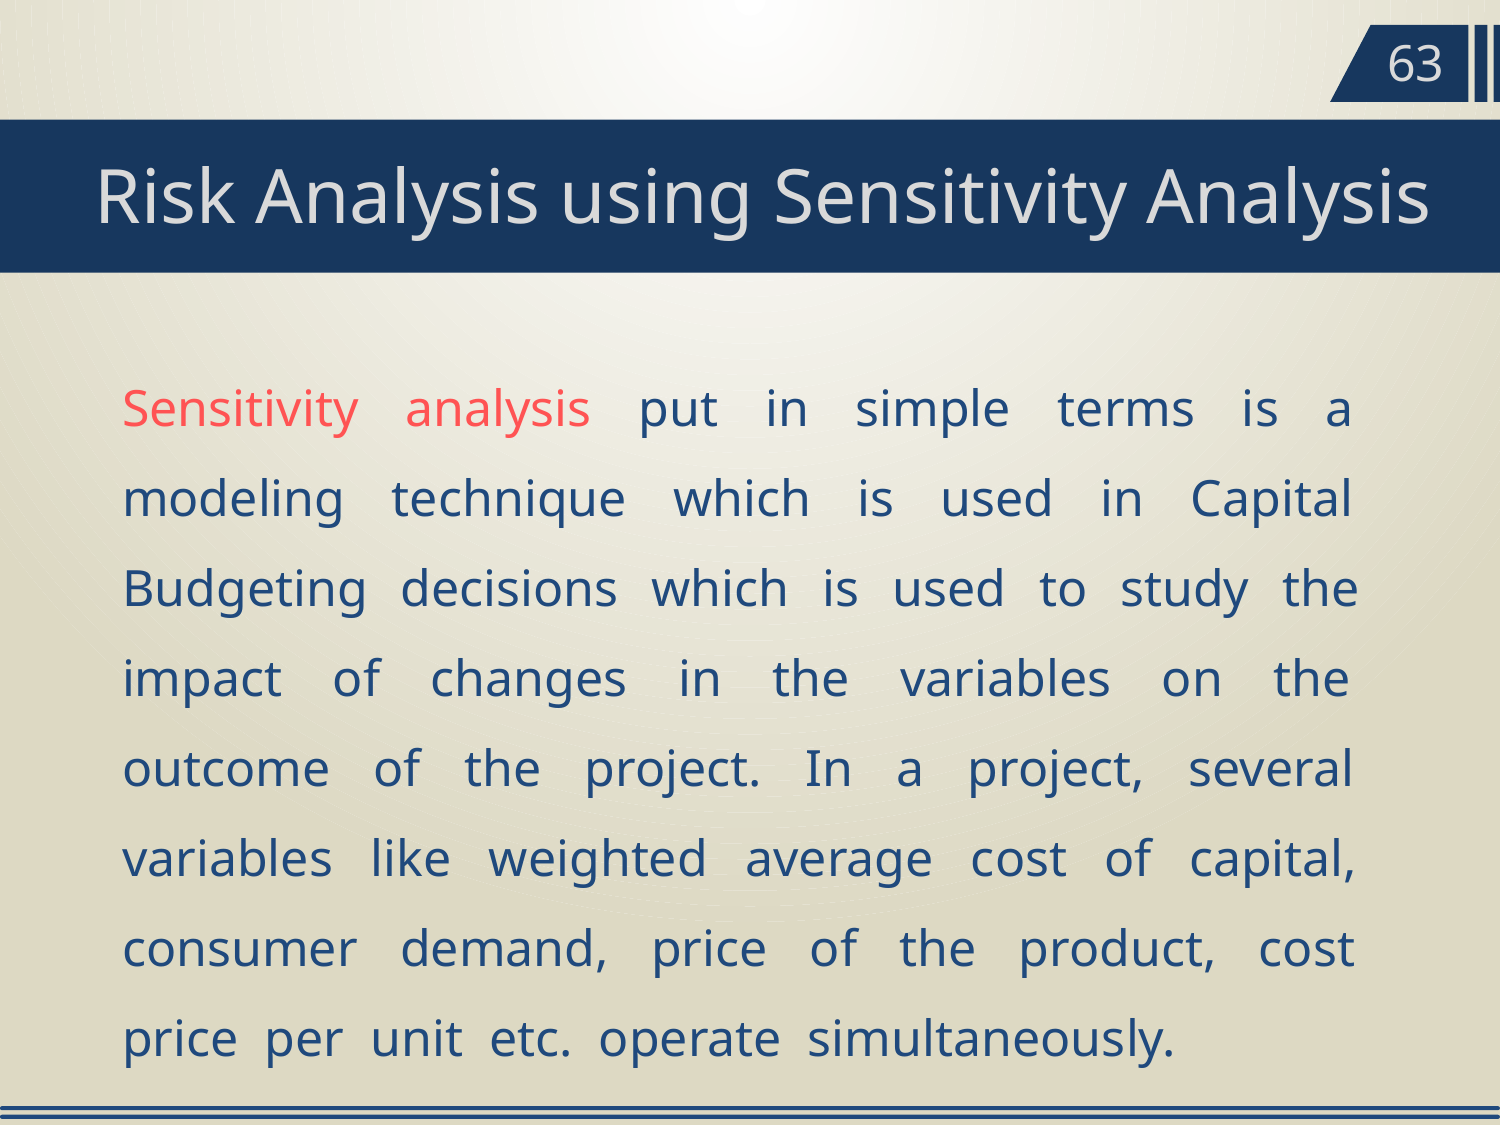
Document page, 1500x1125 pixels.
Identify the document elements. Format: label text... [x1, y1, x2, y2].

text_box 63 [1372, 24, 1473, 99]
text_box Sensitivity analysis put in simple terms is a modeling technique which is used in Capital Budgeting decisions which is used to study the impact of changes in the variables on the outcome of the project. In a project, several variables like weighted average cost of capital, consumer demand, price of the product, cost price per unit etc. operate simultaneously. [107, 338, 1392, 1074]
text_box Risk Analysis using Sensitivity Analysis [79, 141, 1450, 247]
